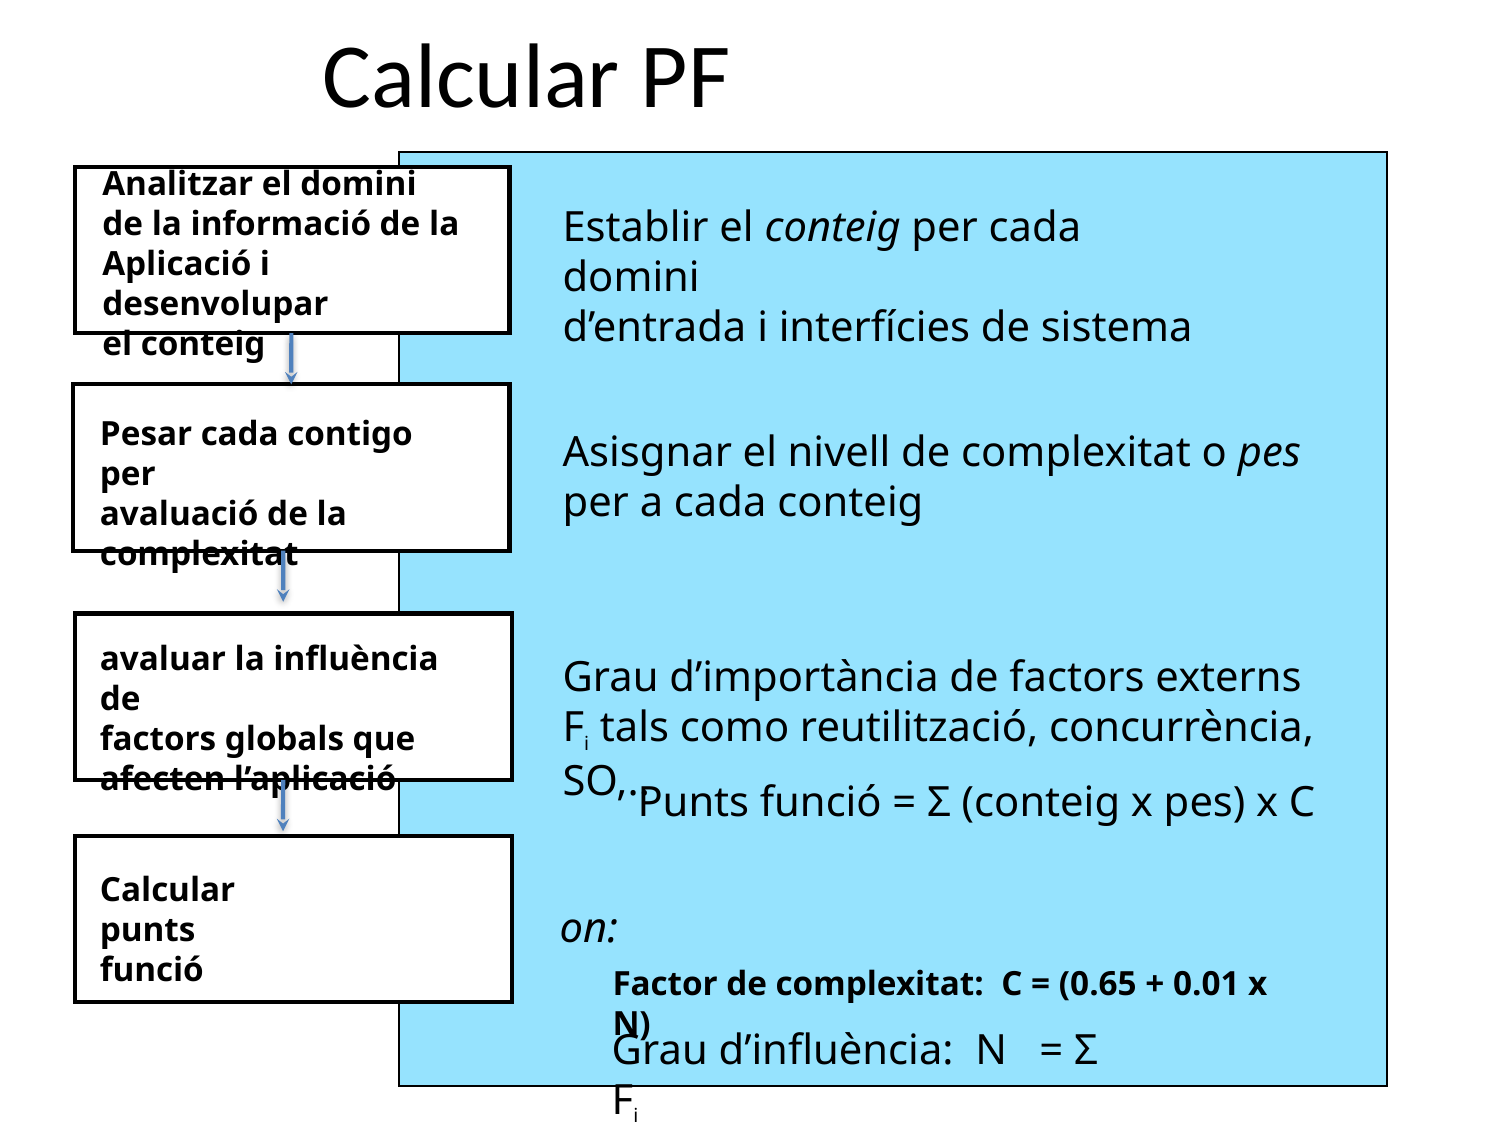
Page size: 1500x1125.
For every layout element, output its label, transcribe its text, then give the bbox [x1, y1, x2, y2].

text_box [75, 835, 512, 1002]
text_box on: [559, 901, 623, 952]
text_box [1154, 426, 1182, 488]
text_box [74, 166, 510, 334]
text_box Factor de complexitat: C = (0.65 + 0.01 x N) [612, 961, 1307, 1003]
title Calcular PF [310, 11, 744, 132]
text_box Establir el conteig per cada domini d’entrada i interfícies de sistema [562, 199, 1208, 301]
text_box Punts funció = Σ (conteig x pes) x C [637, 774, 1328, 826]
text_box Grau d’influència: N = Σ Fi [611, 1022, 1132, 1074]
text_box Asisgnar el nivell de complexitat o pes per a cada conteig [562, 424, 1306, 526]
text_box Calcular punts funció [99, 868, 334, 950]
text_box [72, 384, 510, 551]
text_box Analitzar el domini de la informació de la Aplicació i desenvolupar el conteig [102, 162, 499, 324]
text_box Pesar cada contigo per avaluació de la complexitat [99, 412, 471, 534]
text_box [75, 613, 512, 780]
text_box Grau d’importància de factors externs Fi tals como reutilització, concurrència, SO,.. [562, 649, 1403, 751]
text_box [399, 151, 1388, 1086]
text_box avaluar la influència de factors globals que afecten l’aplicació [99, 637, 471, 759]
